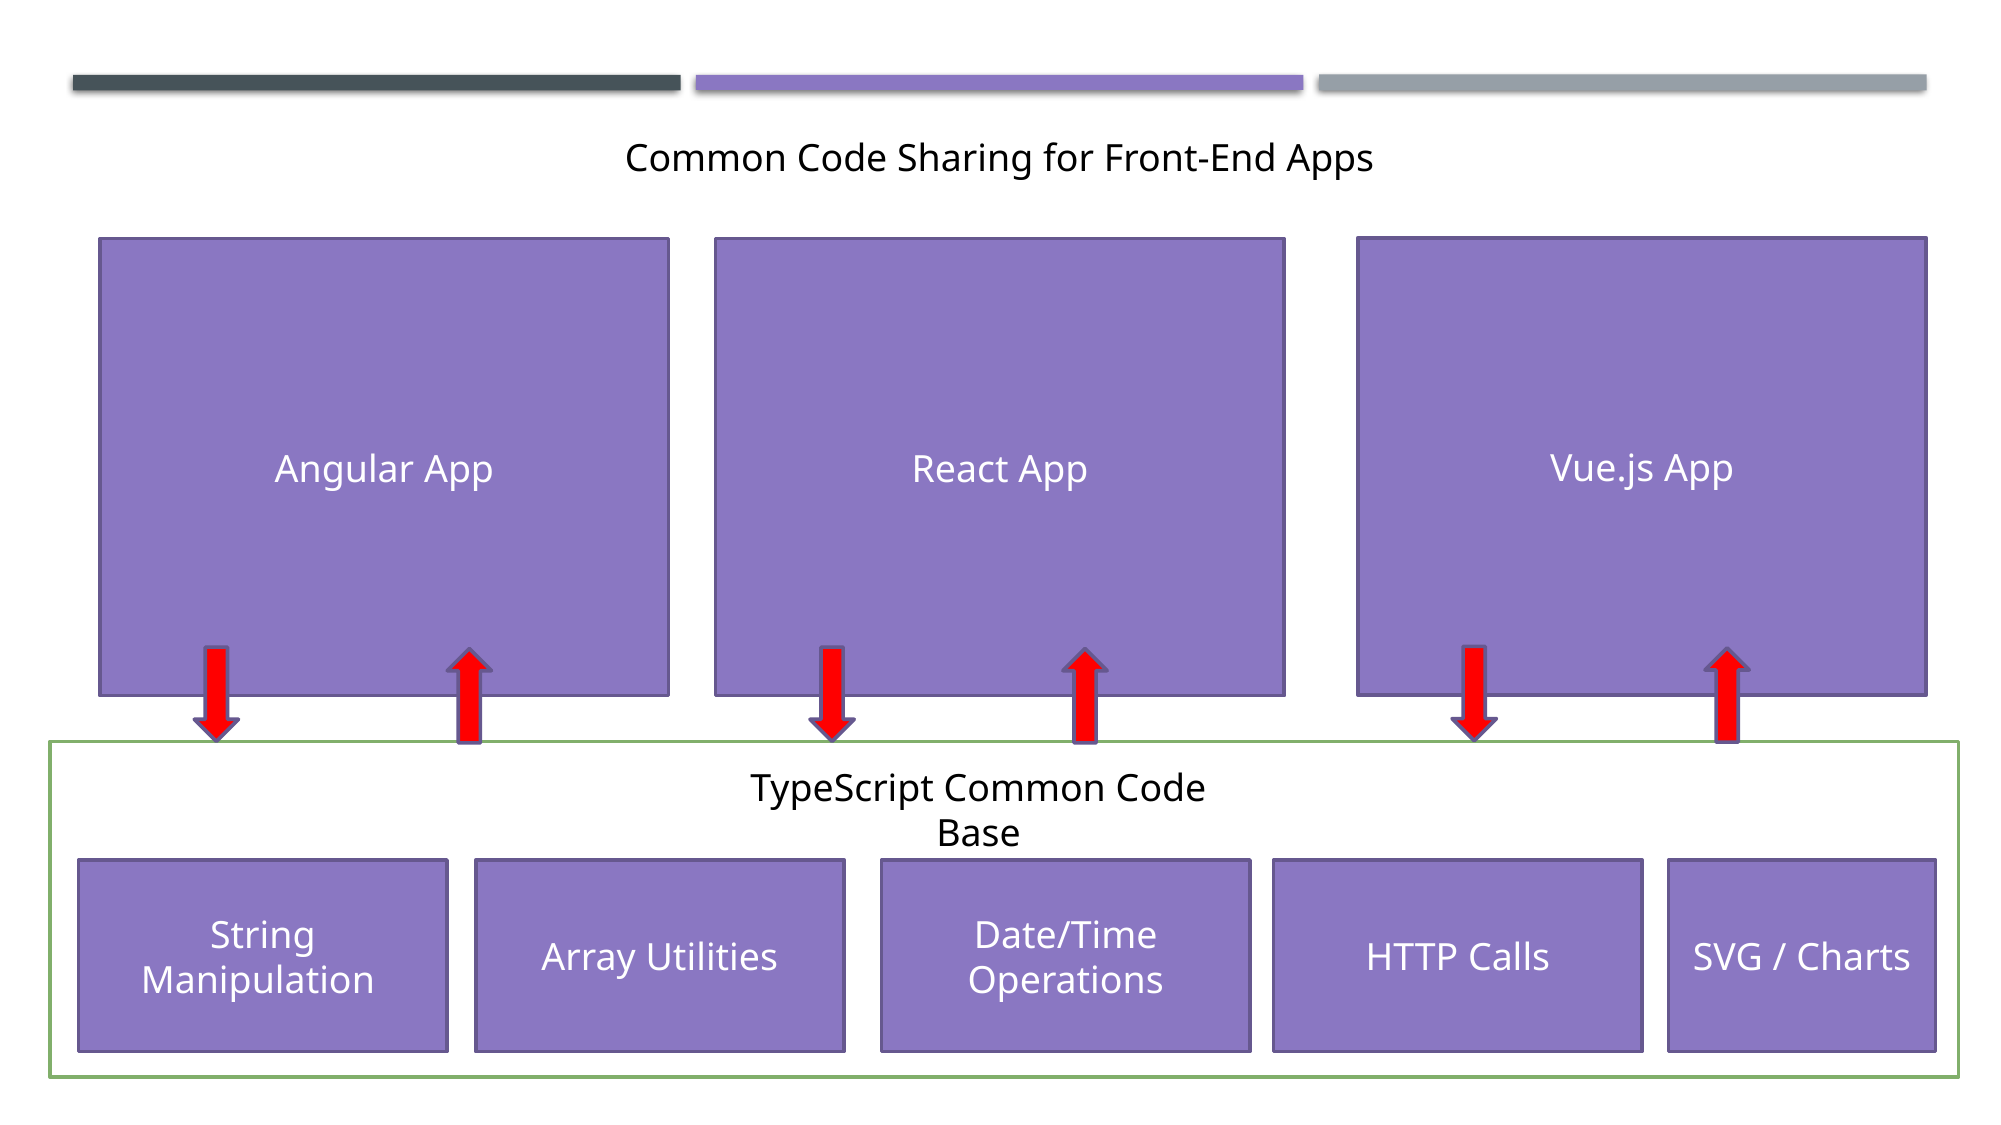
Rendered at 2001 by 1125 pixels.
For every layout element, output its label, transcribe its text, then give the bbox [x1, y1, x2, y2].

text_box HTTP Calls [1272, 858, 1644, 1053]
text_box [48, 740, 1960, 1079]
text_box Array Utilities [474, 858, 846, 1053]
text_box Vue.js App [1356, 236, 1928, 697]
text_box React App [714, 237, 1286, 697]
text_box SVG / Charts [1667, 858, 1937, 1053]
text_box String Manipulation [77, 858, 449, 1053]
text_box Common Code Sharing for Front-End Apps [182, 127, 1818, 187]
text_box [808, 645, 856, 743]
text_box [1061, 647, 1109, 745]
text_box Date/Time Operations [880, 858, 1252, 1053]
text_box [1703, 646, 1751, 744]
text_box [445, 647, 494, 745]
text_box TypeScript Common Code Base [698, 757, 1259, 862]
text_box Angular App [98, 237, 670, 697]
text_box [1450, 644, 1499, 743]
text_box [192, 645, 241, 743]
